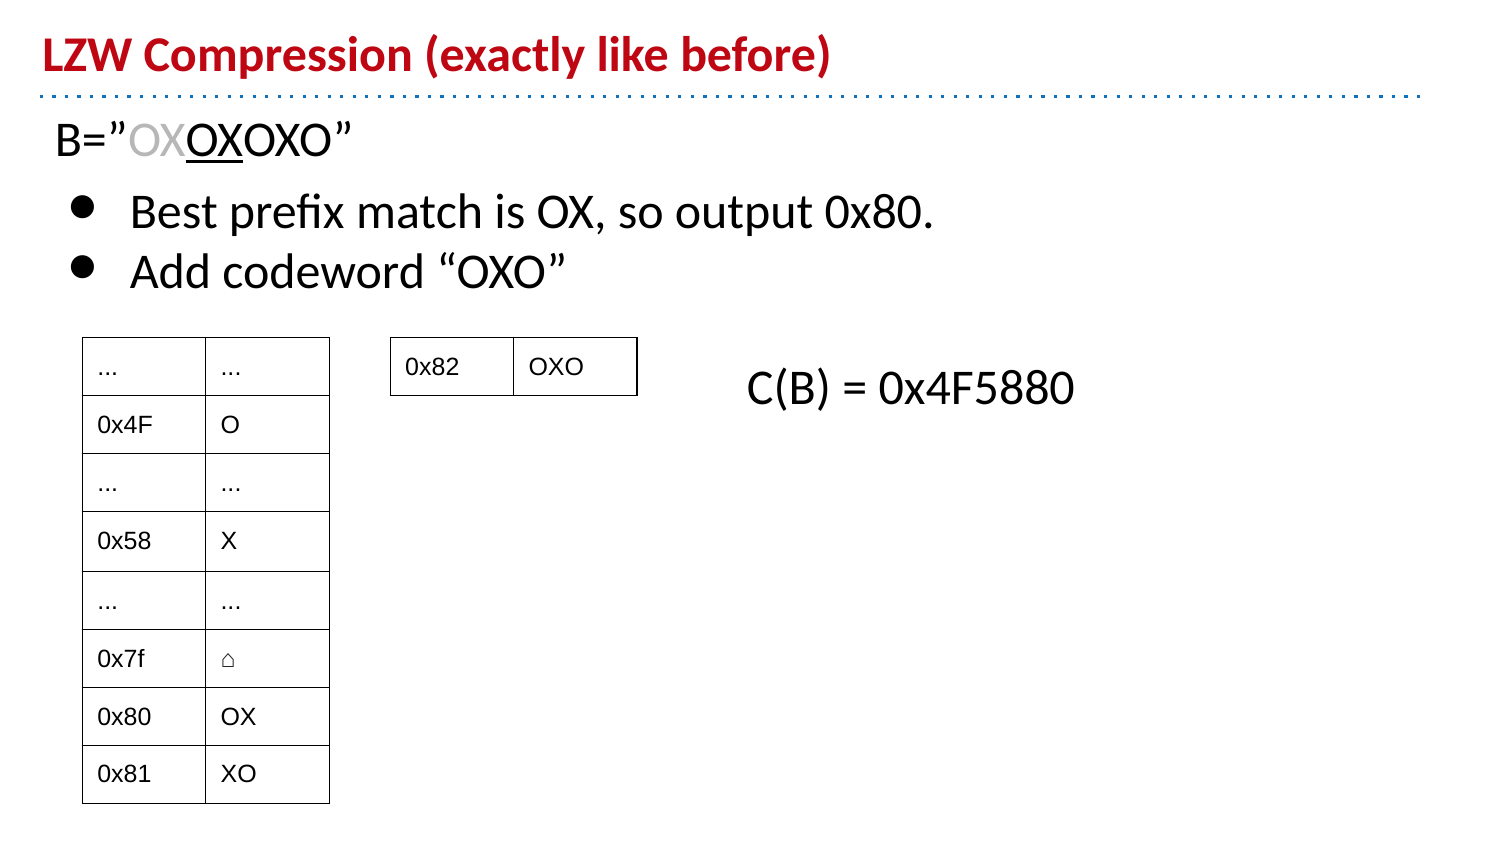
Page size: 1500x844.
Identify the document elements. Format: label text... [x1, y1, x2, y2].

text_box C(B) = 0x4F5880 [731, 351, 1224, 417]
table_cell 0x80 [83, 688, 205, 745]
table_cell O [206, 396, 329, 453]
list B=”OXOXOXO” Best prefix match is OX, so output 0x80. Add codeword “OXO” [39, 91, 1425, 773]
table_header 0x82 [391, 338, 513, 395]
table_cell ... [206, 454, 329, 511]
table_header OXO [514, 338, 636, 395]
table_cell 0x7f [83, 630, 205, 687]
table_cell OX [206, 688, 329, 745]
table_header ... [83, 338, 205, 395]
table_cell 0x4F [83, 396, 205, 453]
table_cell 0x58 [83, 512, 205, 571]
table_cell ⌂ [206, 630, 329, 687]
title LZW Compression (exactly like before) [27, 15, 1378, 97]
table_header ... [206, 338, 329, 395]
table_cell 0x81 [83, 746, 205, 803]
table_cell XO [206, 746, 329, 803]
table_cell ... [83, 572, 205, 629]
table_cell ... [206, 572, 329, 629]
table_cell ... [83, 454, 205, 511]
table_cell X [206, 512, 329, 571]
